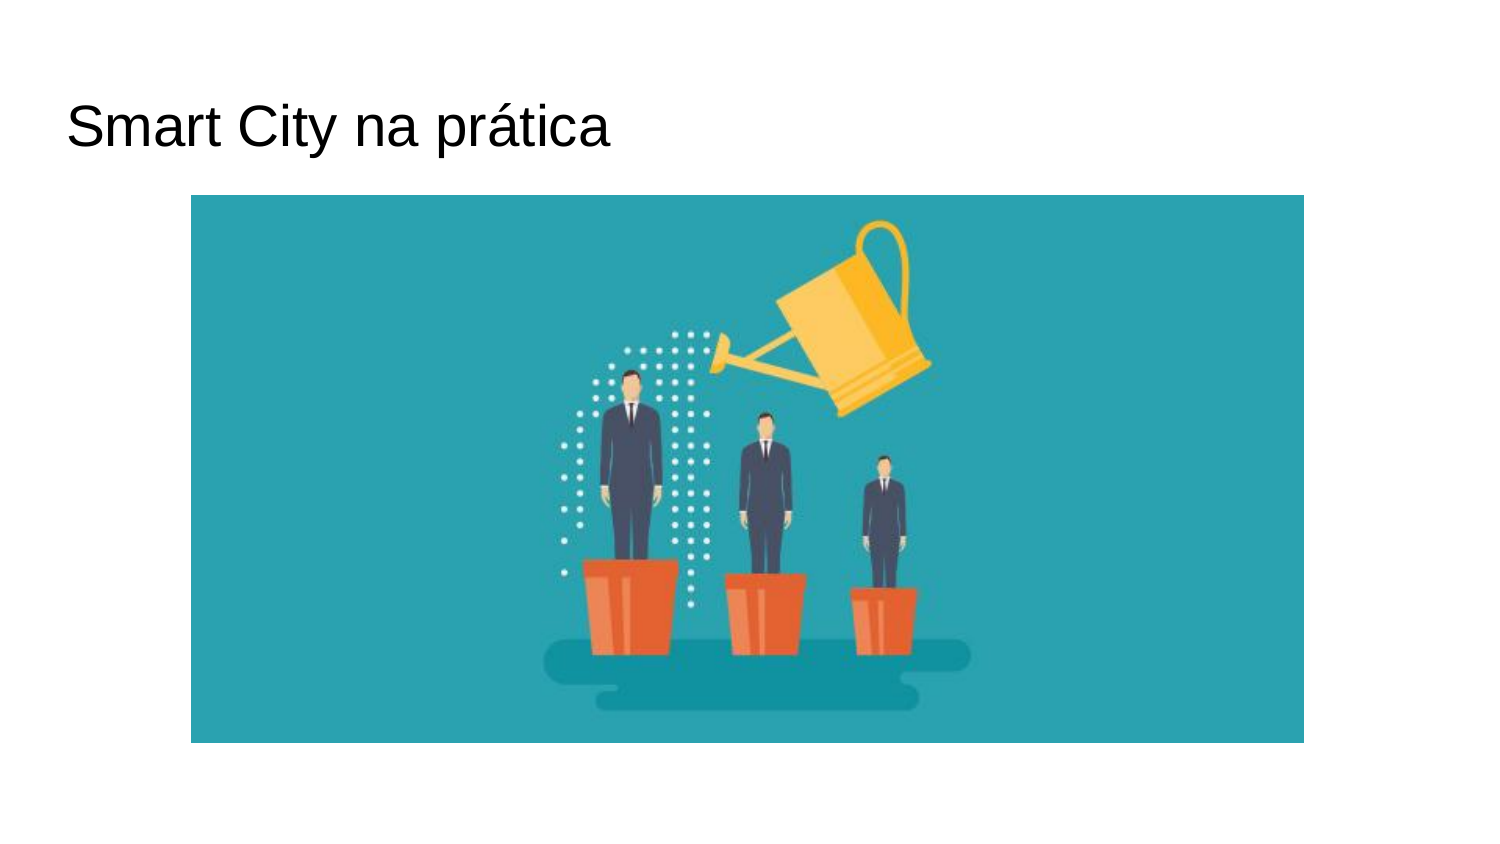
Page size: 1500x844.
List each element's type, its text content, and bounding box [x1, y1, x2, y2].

picture [191, 195, 1305, 743]
title Smart City na prática [51, 72, 1449, 167]
